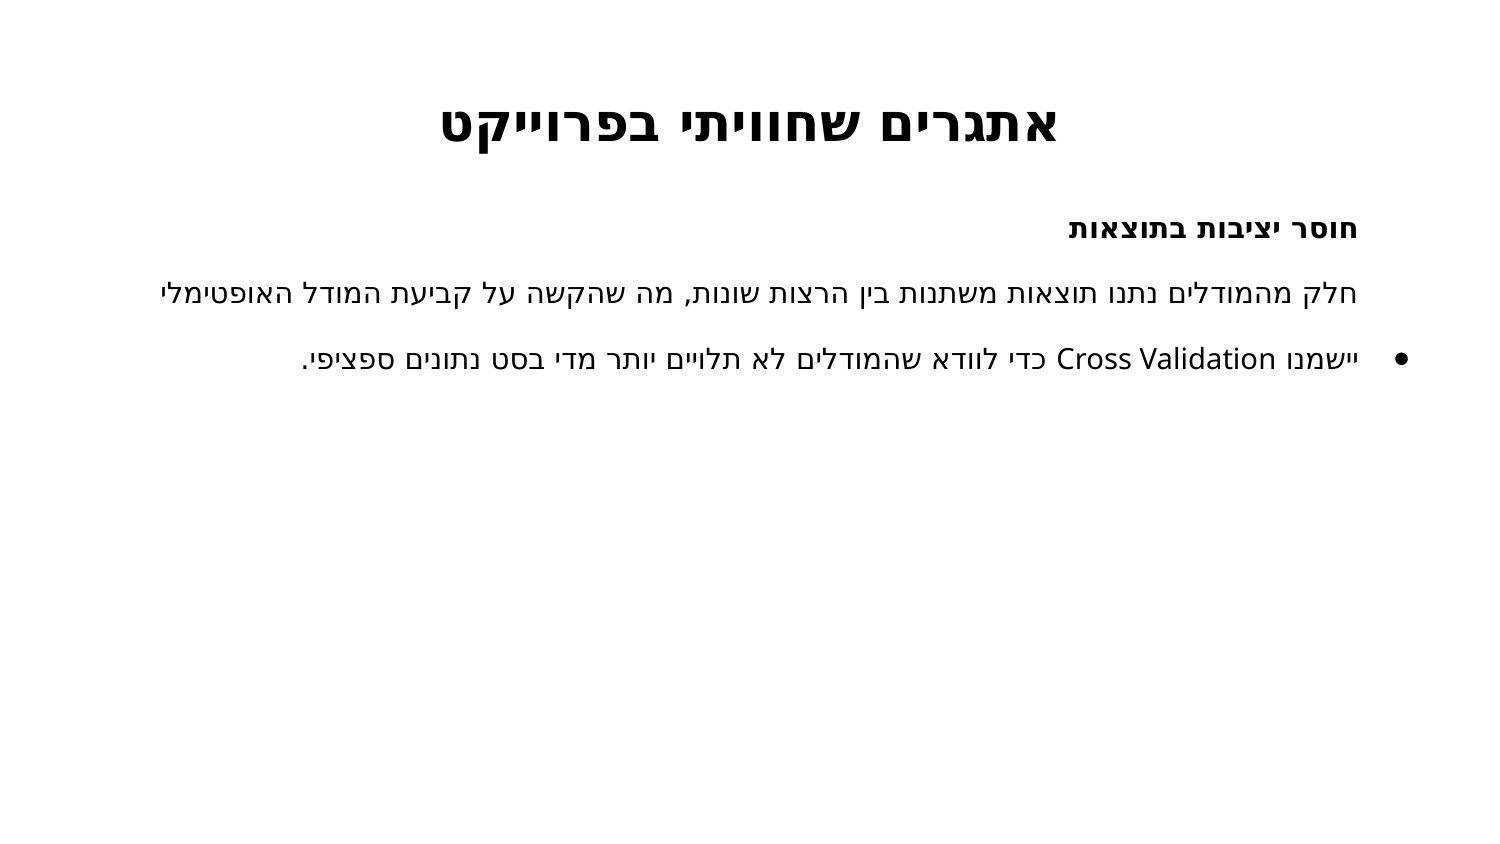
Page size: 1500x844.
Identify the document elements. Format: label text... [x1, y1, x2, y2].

title אתגרים שחוויתי בפרוייקט [51, 72, 1449, 167]
list חוסר יציבות בתוצאות חלק מהמודלים נתנו תוצאות משתנות בין הרצות שונות, מה שהקשה על קביעת המודל האופטימלי יישמנו Cross Validation כדי לוודא שהמודלים לא תלויים יותר מדי בסט נתונים ספציפי. [51, 189, 1449, 750]
